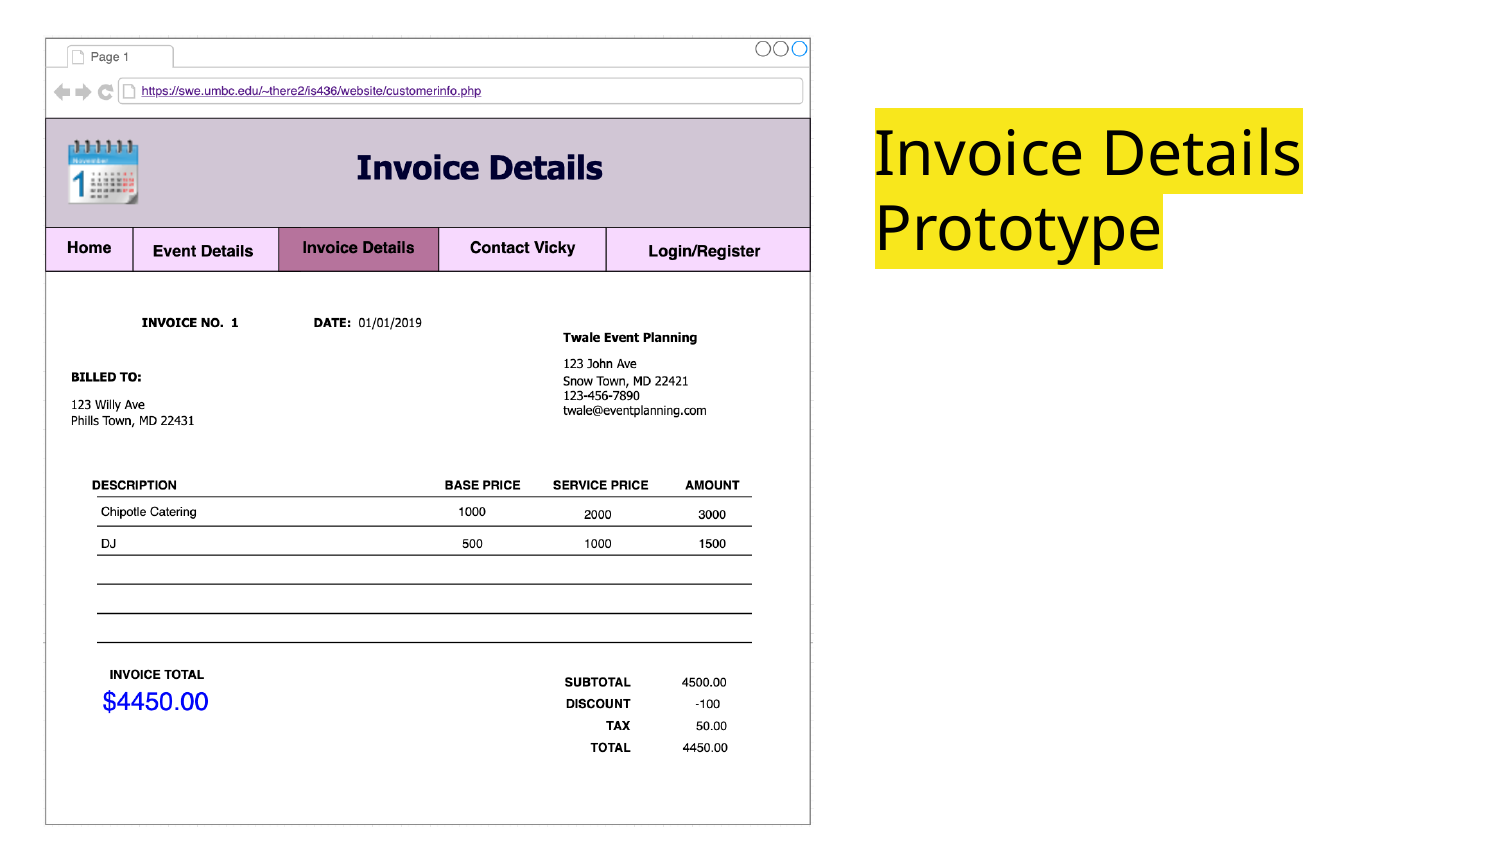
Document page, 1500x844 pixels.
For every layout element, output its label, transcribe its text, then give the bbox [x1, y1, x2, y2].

title Invoice Details Prototype [859, 97, 1500, 187]
picture [43, 35, 814, 827]
